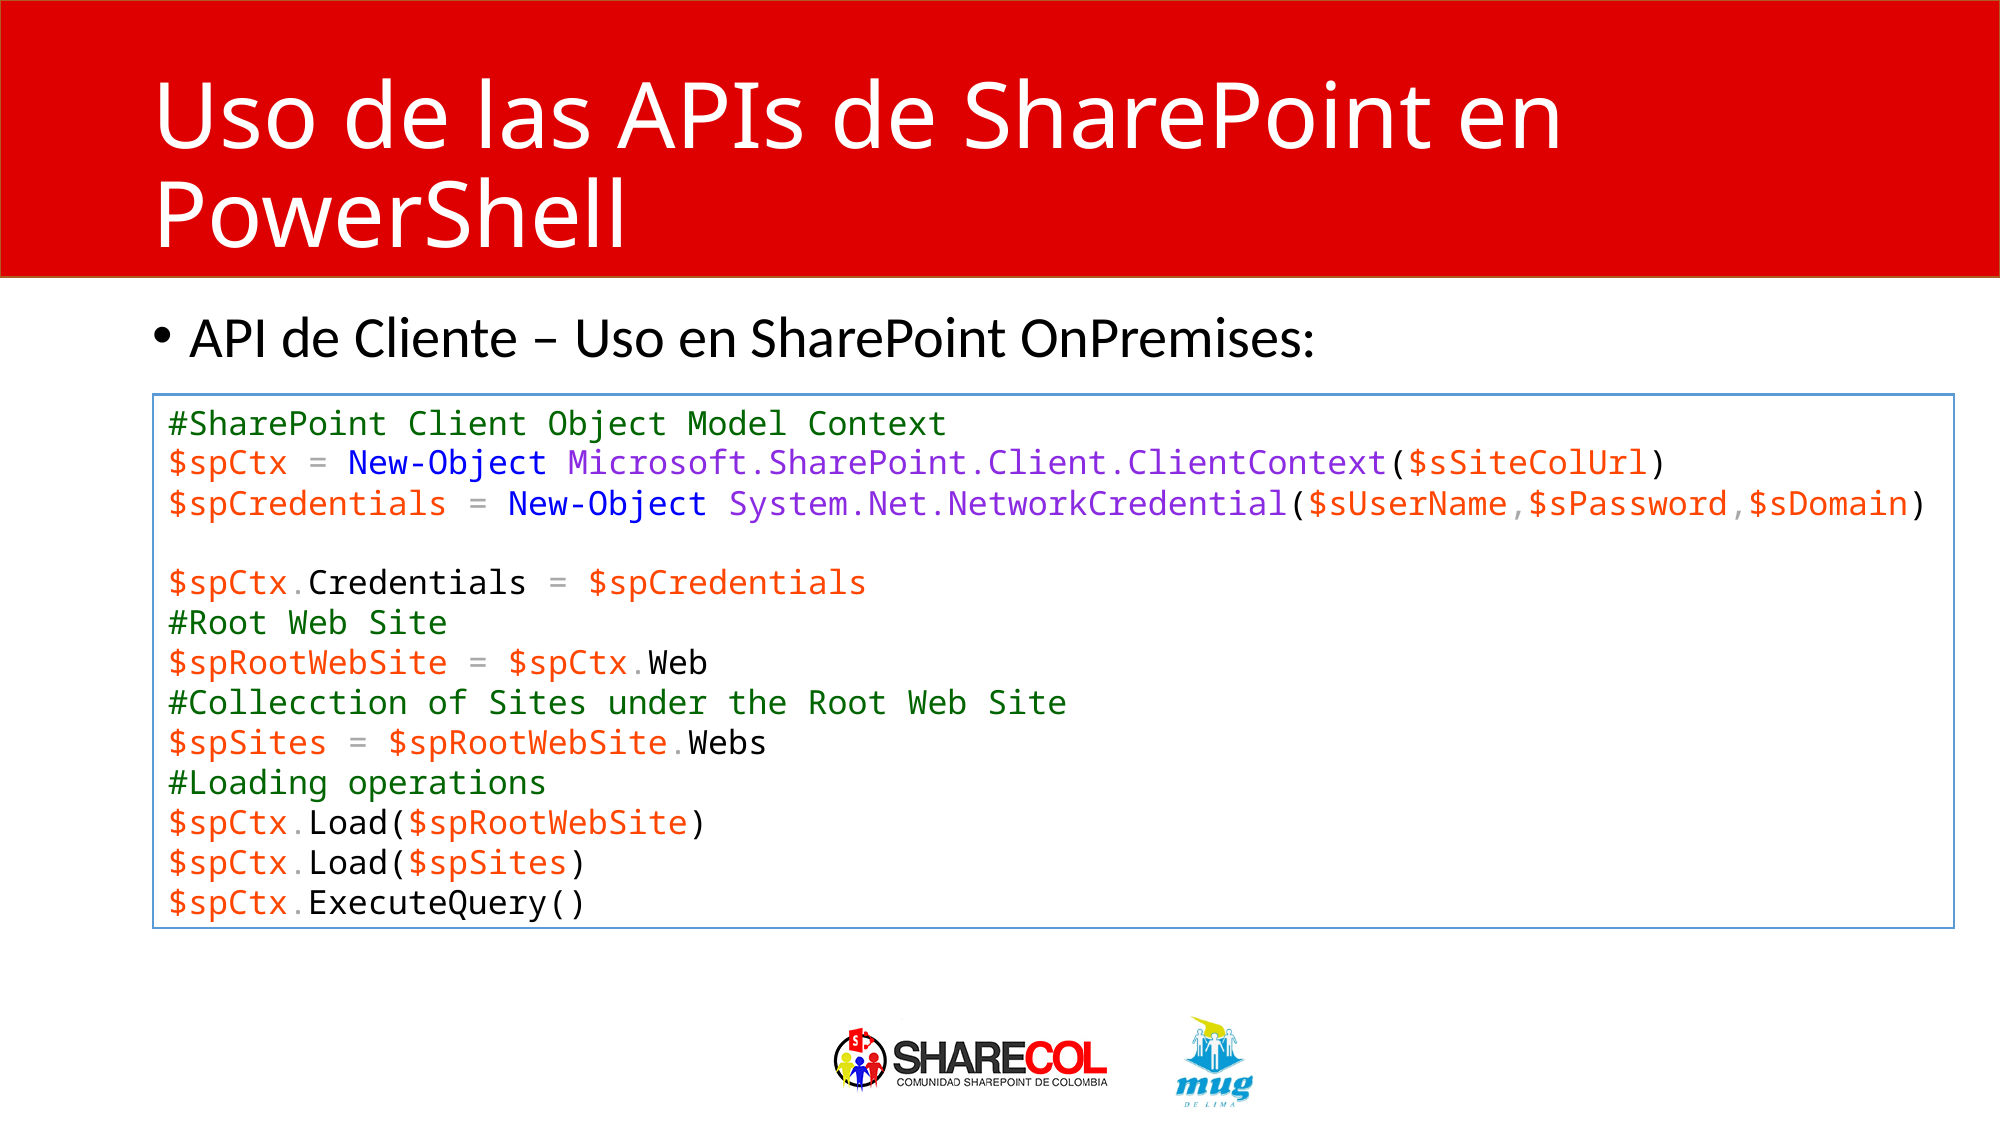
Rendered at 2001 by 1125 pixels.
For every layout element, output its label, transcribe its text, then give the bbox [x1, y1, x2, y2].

picture [1162, 1013, 1266, 1112]
list API de Cliente – Uso en SharePoint OnPremises: [137, 299, 1863, 997]
title Uso de las APIs de SharePoint en PowerShell [137, 59, 1863, 278]
text_box [0, 0, 2000, 278]
picture [825, 1018, 1116, 1107]
text_box #SharePoint Client Object Model Context $spCtx = New-Object Microsoft.SharePoint.Client.ClientContext($sSiteColUrl) $spCredentials = New-Object System.Net.NetworkCredential($sUserName,$sPassword,$sDomain) $spCtx.Credentials = $spCredentials #Root Web Site $spRootWebSite = $spCtx.Web #Collecction of Sites under the Root Web Site $spSites = $spRootWebSite.Webs #Loading operations $spCtx.Load($spRootWebSite) $spCtx.Load($spSites) $spCtx.ExecuteQuery() [152, 393, 1955, 929]
